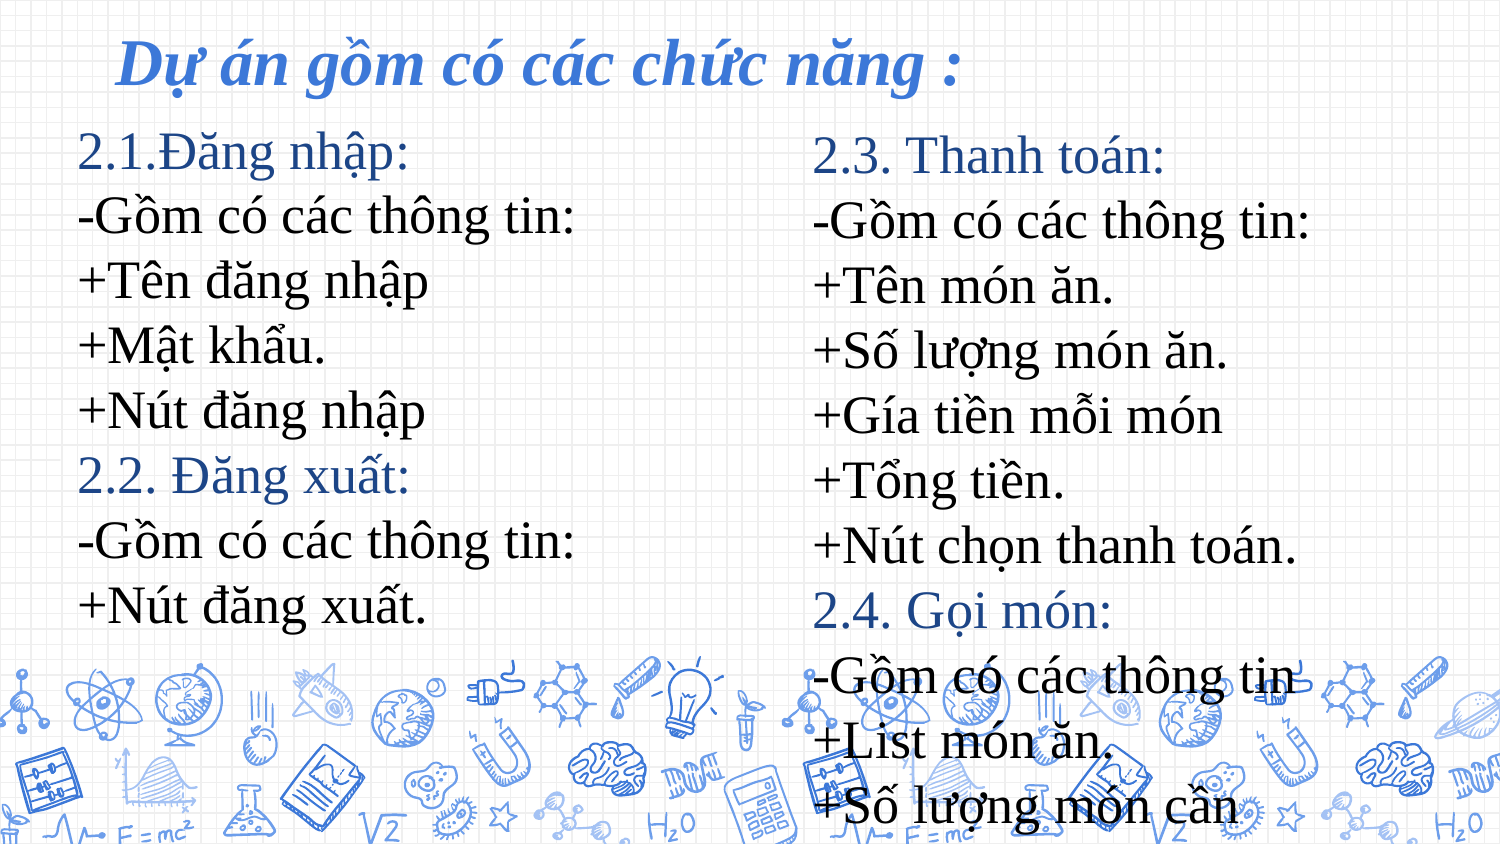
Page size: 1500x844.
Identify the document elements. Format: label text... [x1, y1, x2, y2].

title Dự án gồm có các chức năng : [0, 0, 982, 114]
subtitle 2.1.Đăng nhập: -Gồm có các thông tin: +Tên đăng nhập +Mật khẩu. +Nút đăng nhập 2.2. Đăng xuất: -Gồm có các thông tin: +Nút đăng xuất. [62, 99, 932, 229]
text_box 2.3. Thanh toán: -Gồm có các thông tin: +Tên món ăn. +Số lượng món ăn. +Gía tiền mỗi món +Tổng tiền. +Nút chọn thanh toán. 2.4. Gọi món: -Gồm có các thông tin +List món ăn. +Số lượng món cần gọi. +Nút thêm món ăn. [797, 104, 1347, 518]
